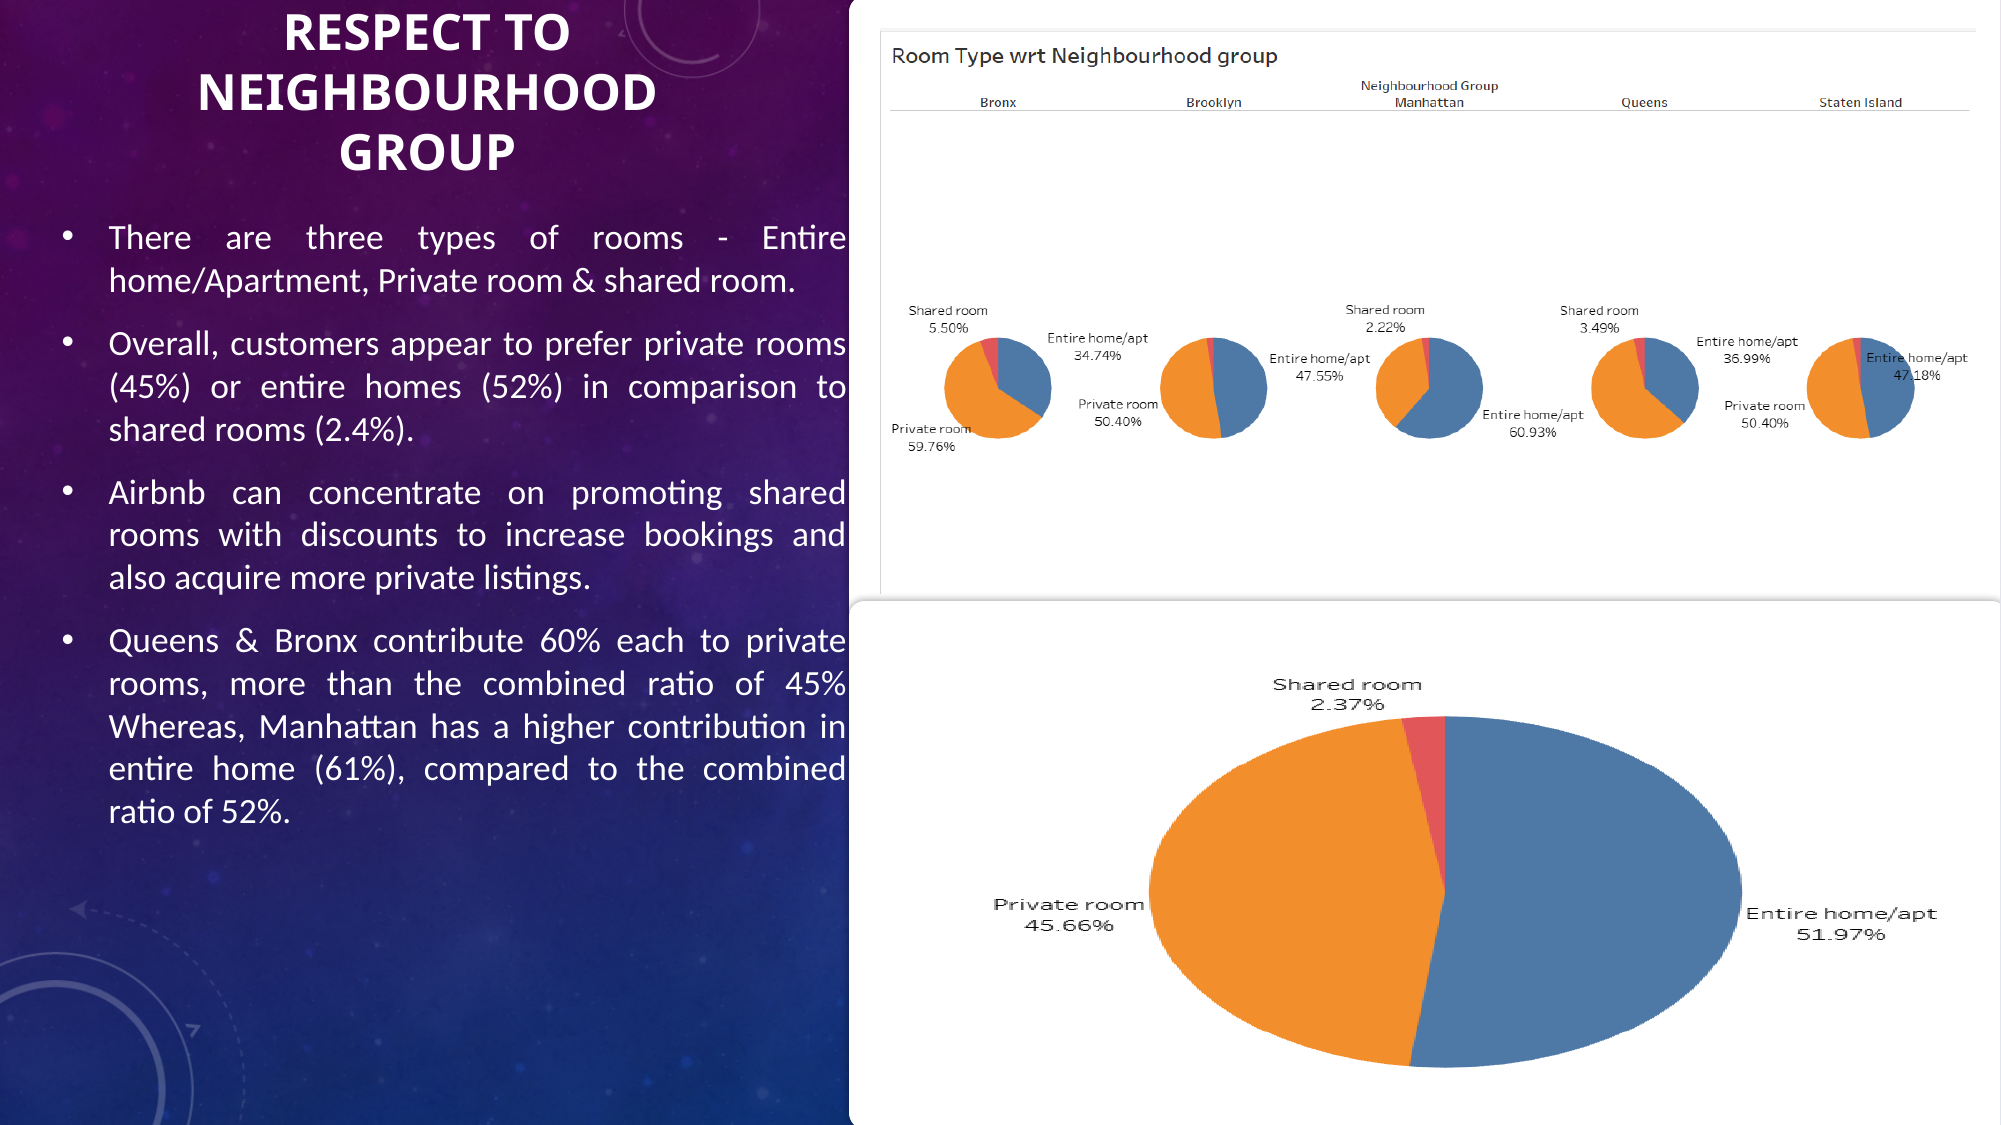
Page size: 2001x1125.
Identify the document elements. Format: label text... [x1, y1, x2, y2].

picture [879, 631, 1977, 1098]
title Room type with respect to Neighbourhood group [111, 0, 744, 188]
picture [0, 0, 853, 1125]
list There are three types of rooms - Entire home/Apartment, Private room & shared room. Overall, customers appear to prefer private rooms (45%) or entire homes (52%) in comparison to shared rooms (2.4%). Airbnb can concentrate on promoting shared rooms with discounts to increase bookings and also acquire more private listings. Queens & Bronx contribute 60% each to private rooms, more than the combined ratio of 45% Whereas, Manhattan has a higher contribution in entire home (61%), compared to the combined ratio of 52%. [46, 206, 863, 1098]
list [879, 27, 1977, 595]
